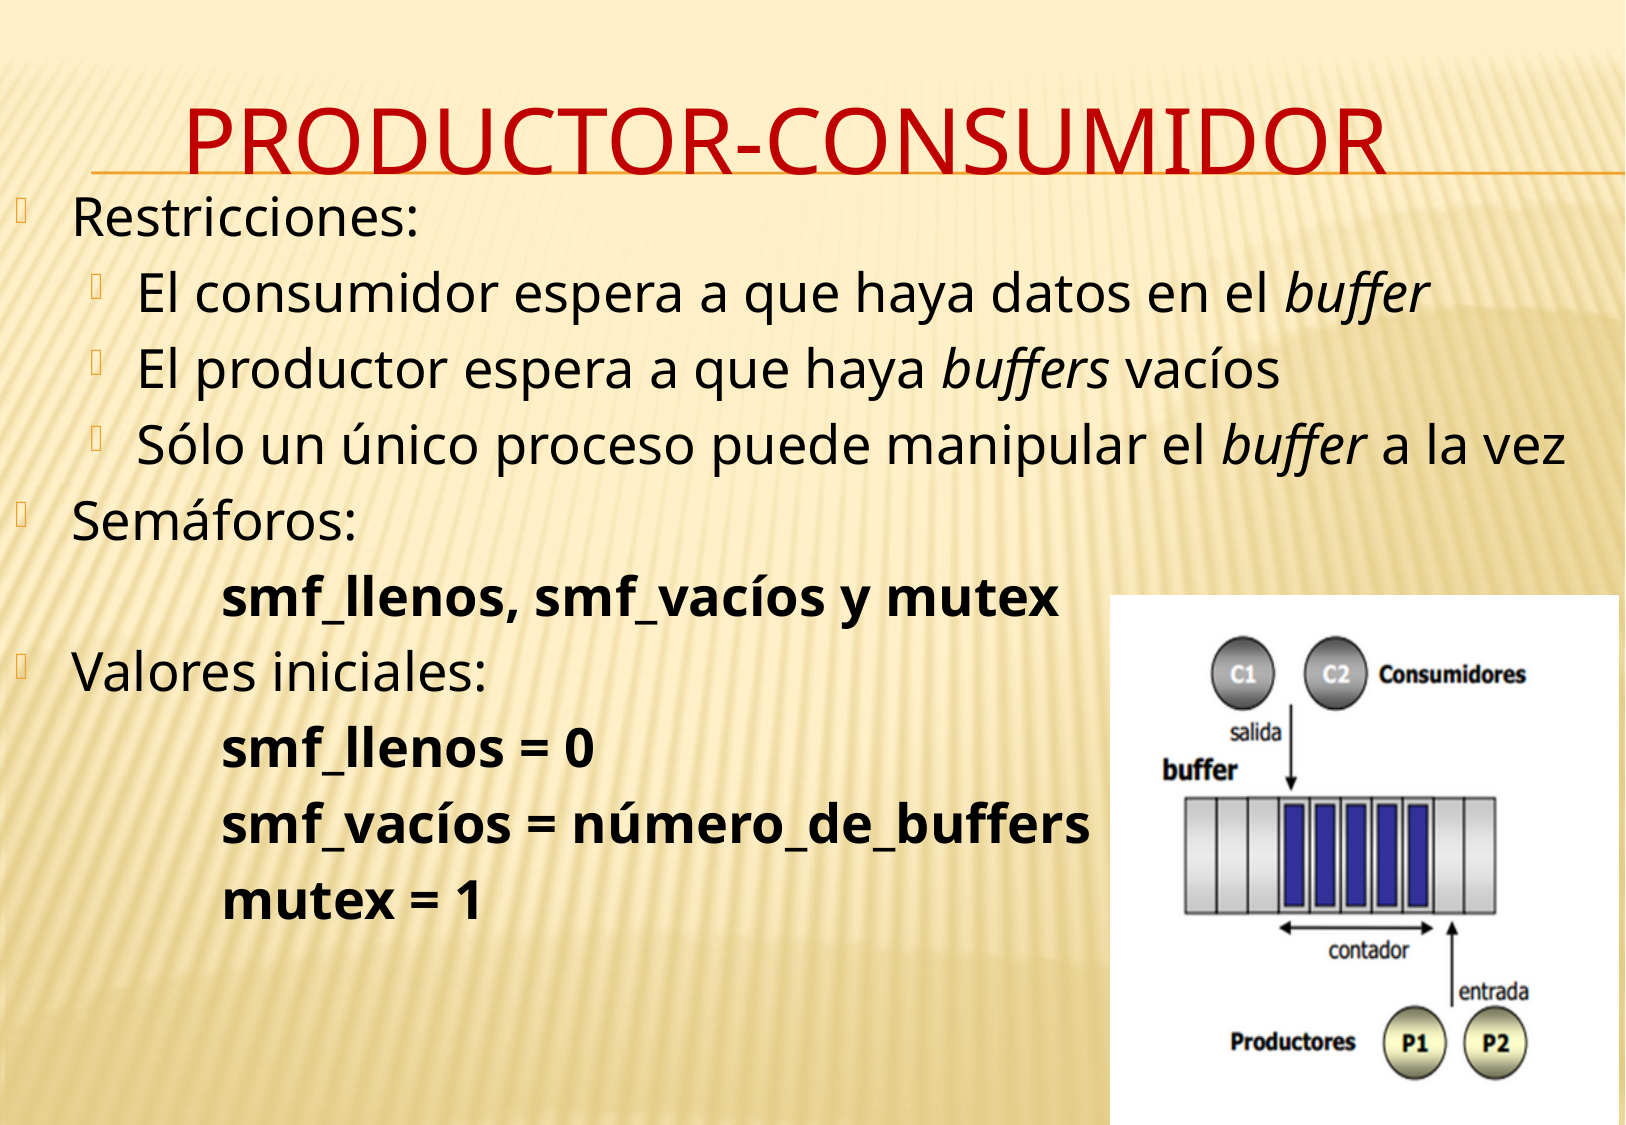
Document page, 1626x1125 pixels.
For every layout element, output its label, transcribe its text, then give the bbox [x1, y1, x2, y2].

title Productor-consumidor [108, 87, 1463, 188]
list Restricciones: El consumidor espera a que haya datos en el buffer El productor espera a que haya buffers vacíos Sólo un único proceso puede manipular el buffer a la vez Semáforos: smf_llenos, smf_vacíos y mutex Valores iniciales: smf_llenos = 0 smf_vacíos = número_de_buffers mutex = 1 [0, 174, 1625, 983]
picture [1110, 595, 1619, 1125]
